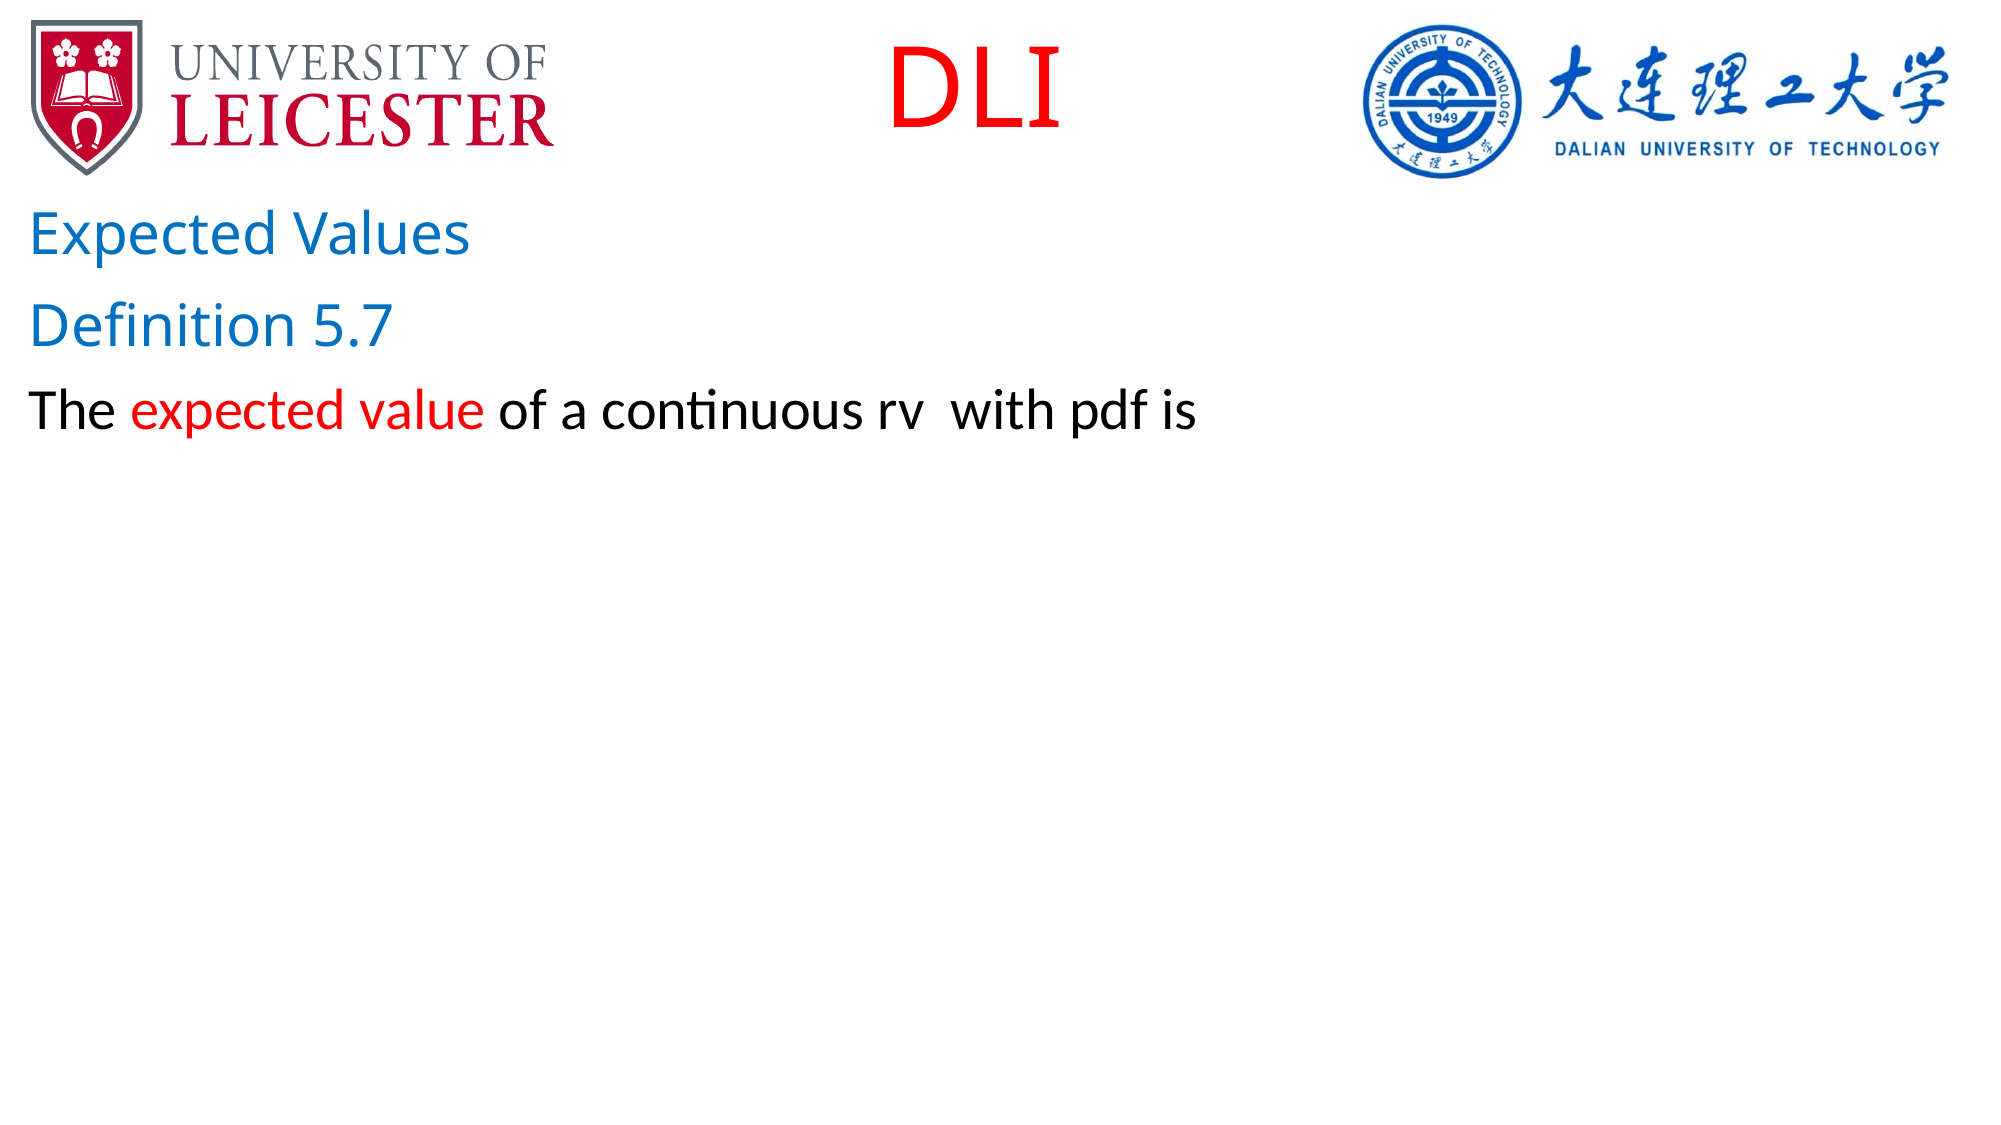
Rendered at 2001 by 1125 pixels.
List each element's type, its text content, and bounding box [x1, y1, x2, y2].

text_box DLI [571, 7, 1353, 158]
picture [31, 20, 554, 176]
picture [1353, 0, 2000, 197]
